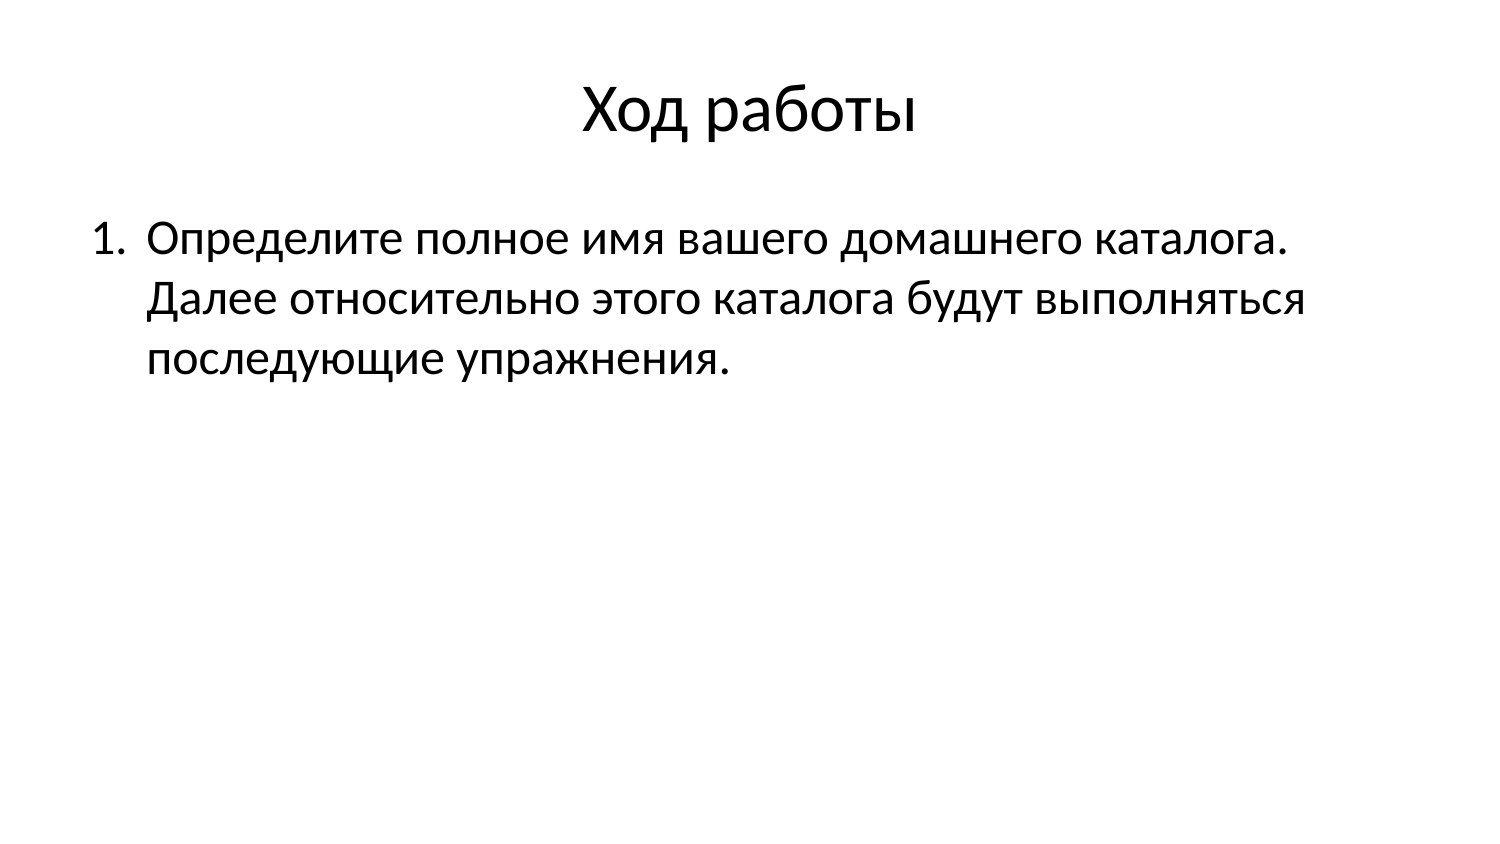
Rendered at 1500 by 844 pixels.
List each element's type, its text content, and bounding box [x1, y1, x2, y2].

list Определите полное имя вашего домашнего каталога. Далее относительно этого каталога будут выполняться последующие упражнения. [75, 196, 1425, 754]
title Ход работы [75, 33, 1425, 175]
